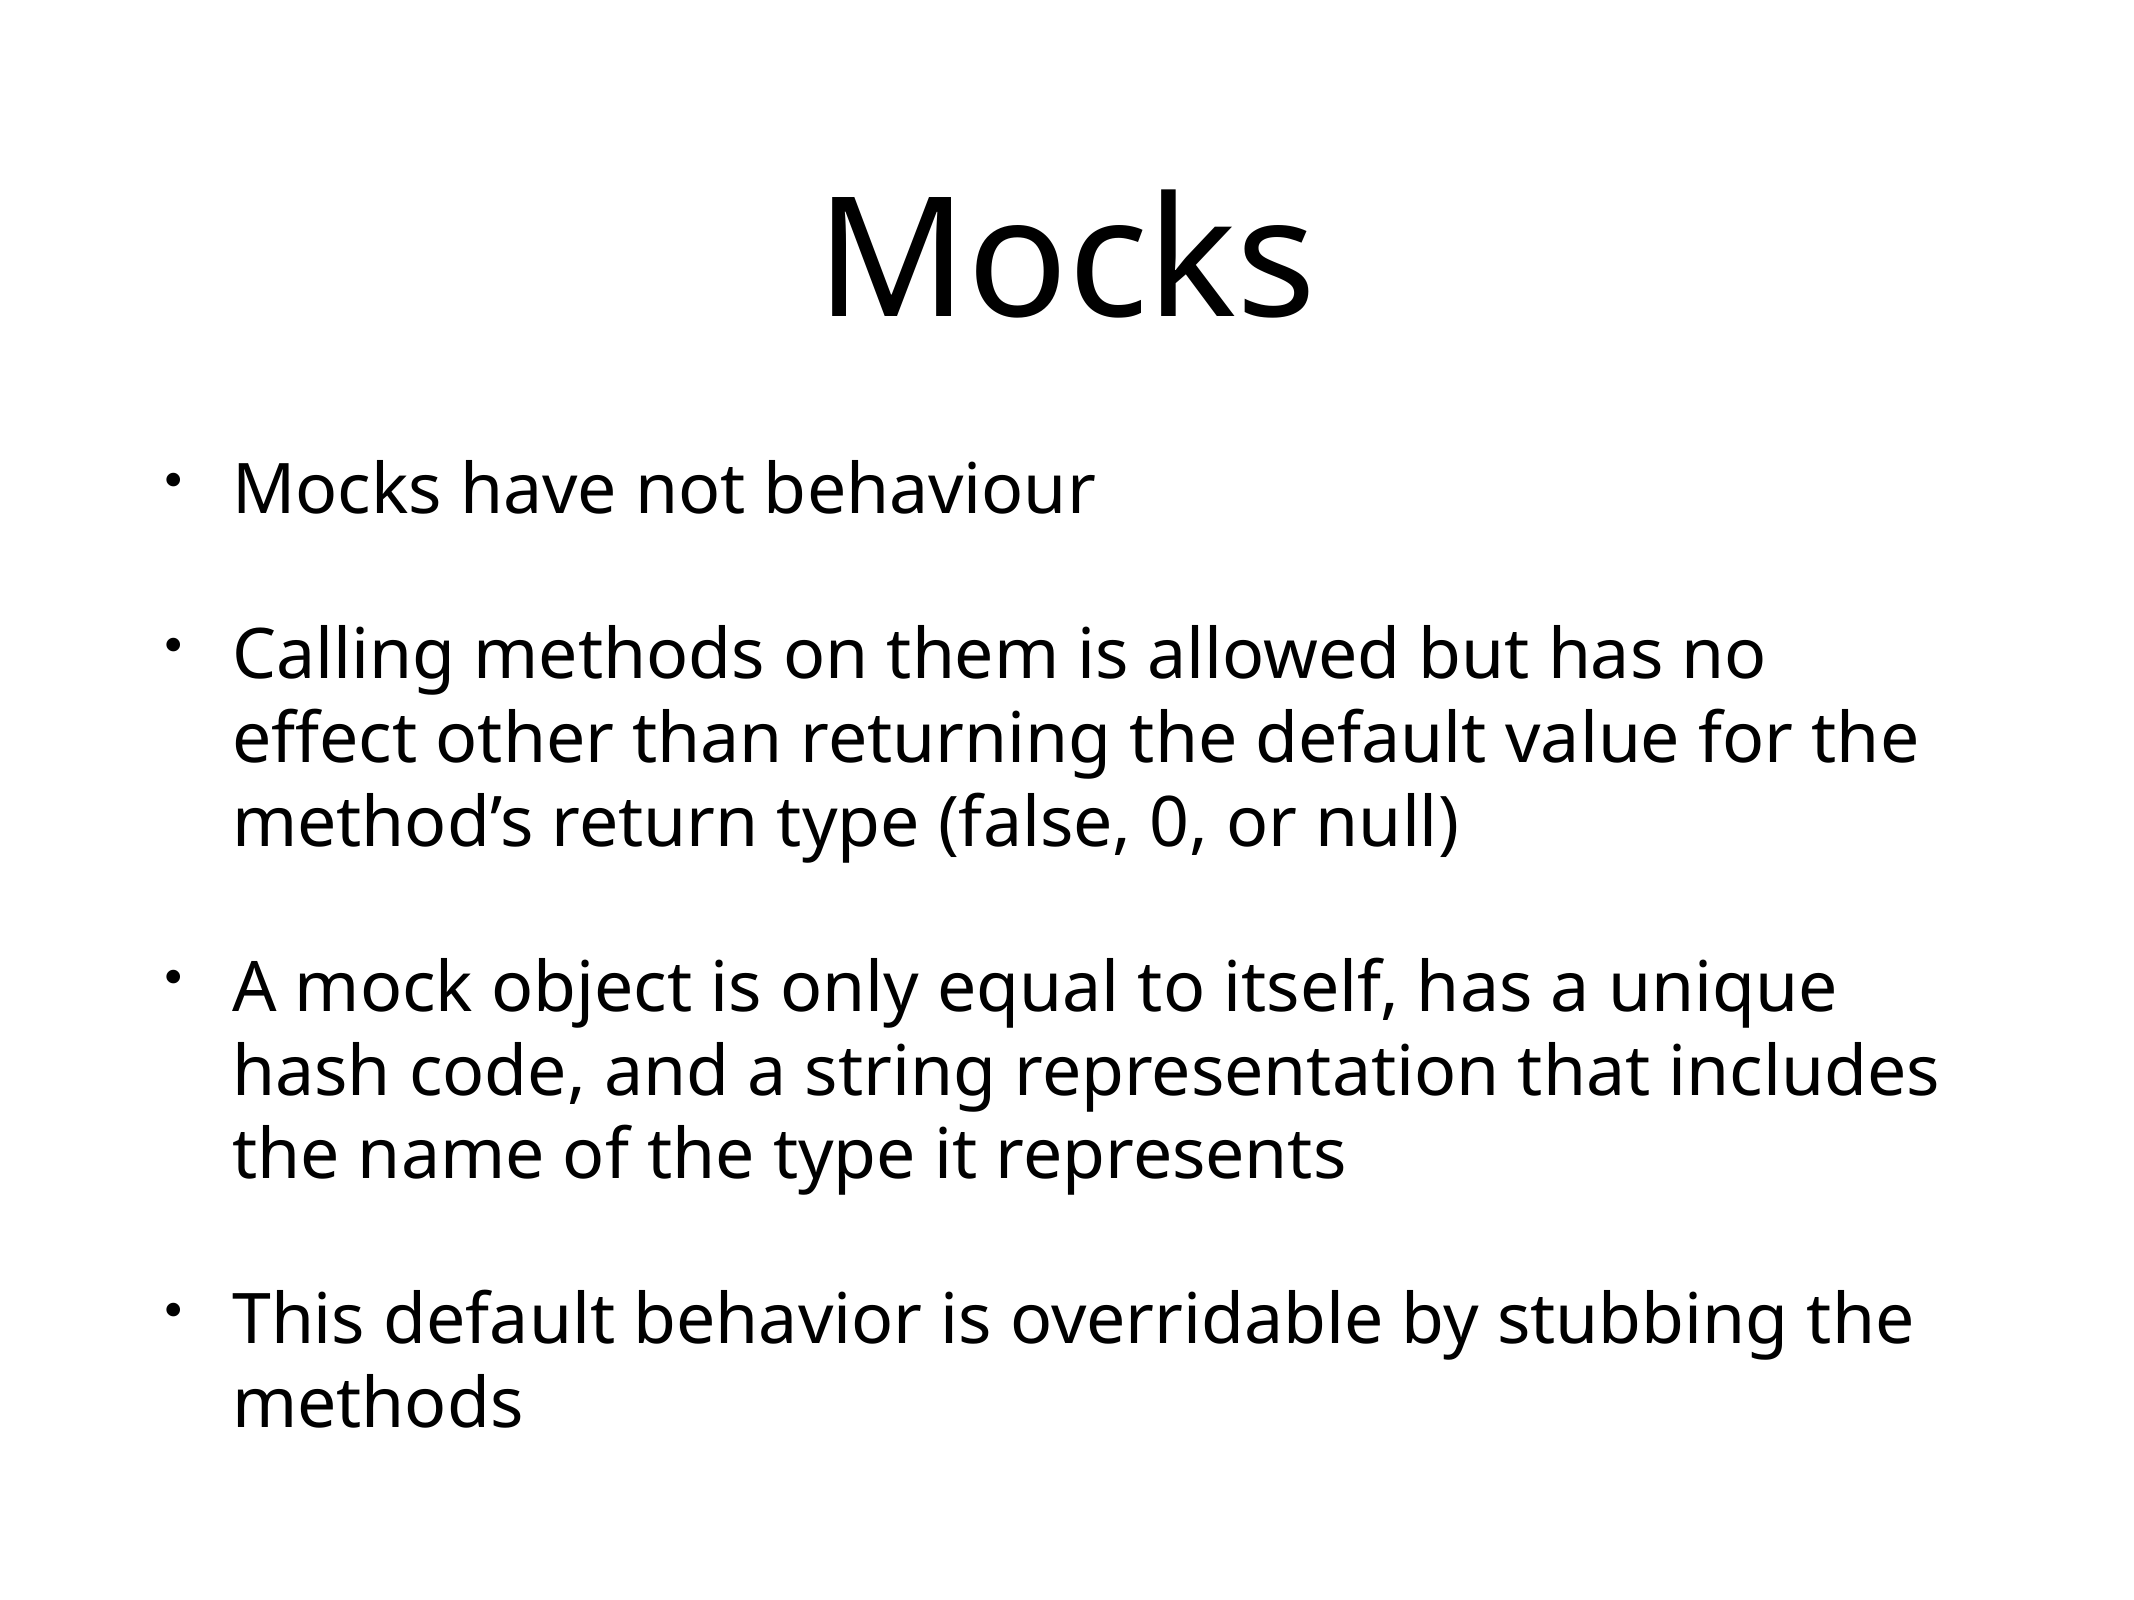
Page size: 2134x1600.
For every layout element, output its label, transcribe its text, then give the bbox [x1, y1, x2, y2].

list Mocks have not behaviour Calling methods on them is allowed but has no effect other than returning the default value for the method’s return type (false, 0, or null) A mock object is only equal to itself, has a unique hash code, and a string representation that includes the name of the type it represents This default behavior is overridable by stubbing the methods [155, 426, 1978, 1459]
title Mocks [155, 72, 1978, 426]
